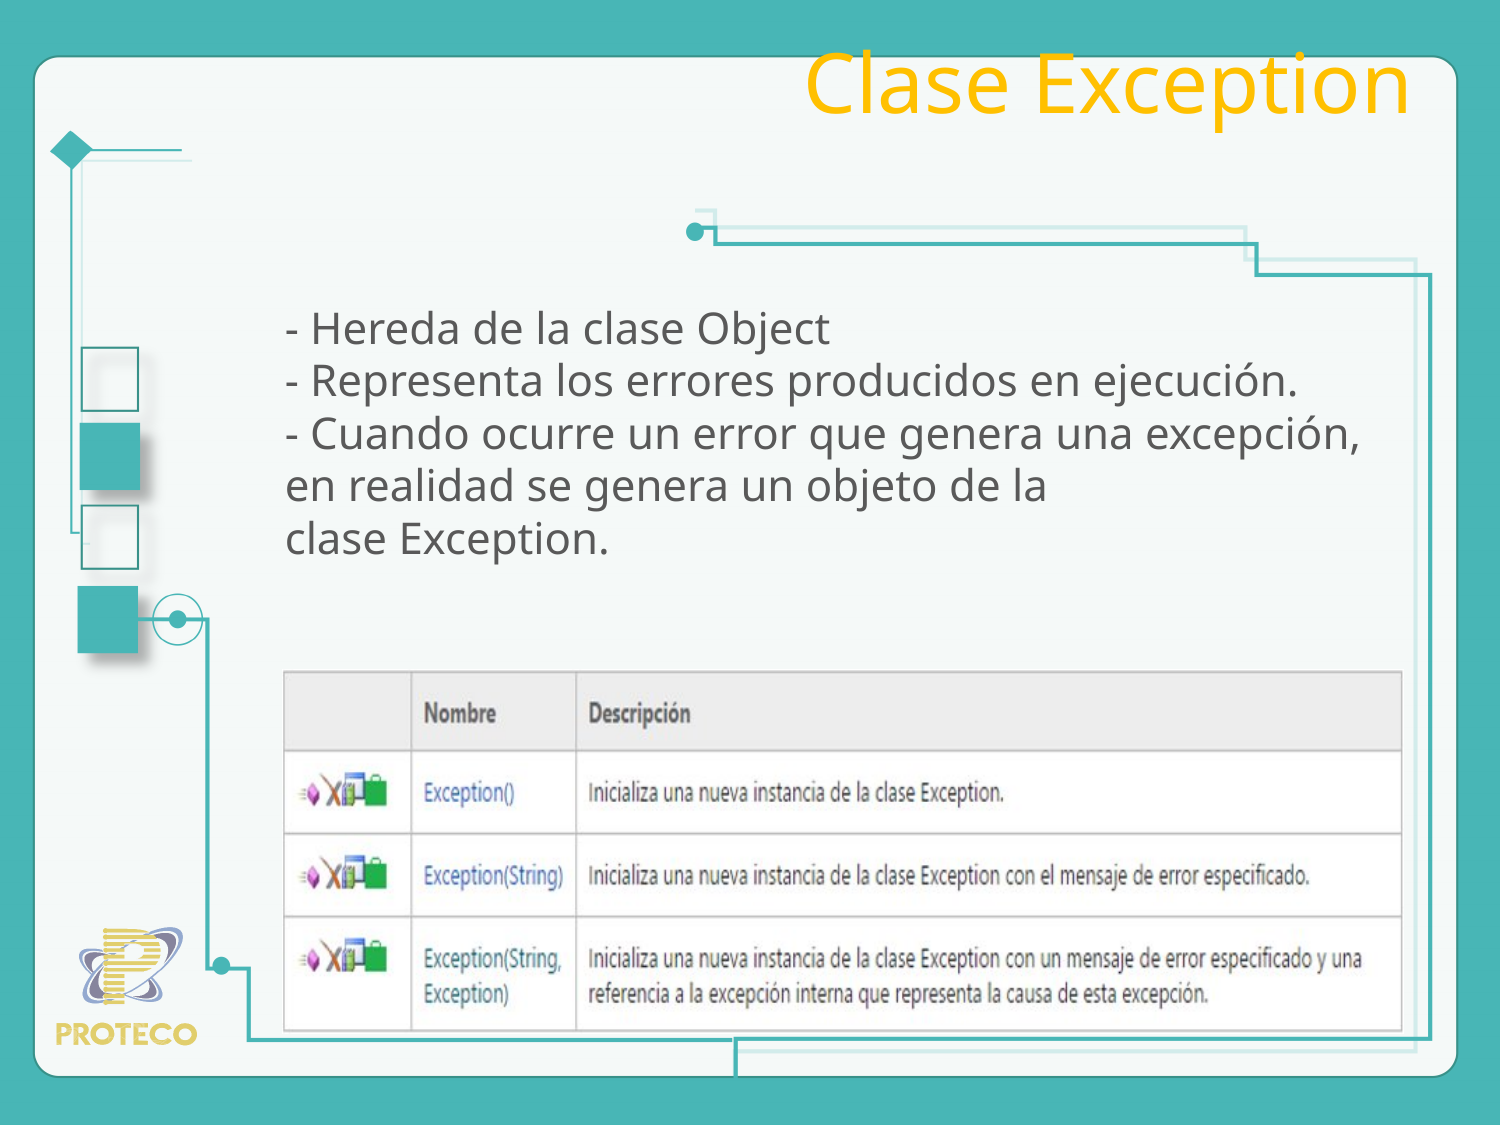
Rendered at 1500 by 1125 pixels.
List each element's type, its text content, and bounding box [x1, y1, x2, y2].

title Clase Exception [403, 34, 1428, 187]
picture [0, 0, 1500, 1125]
list - Hereda de la clase Object - Representa los errores producidos en ejecución. - Cuando ocurre un error que genera una excepción, en realidad se genera un objeto de la clase Exception. [270, 293, 1382, 1023]
